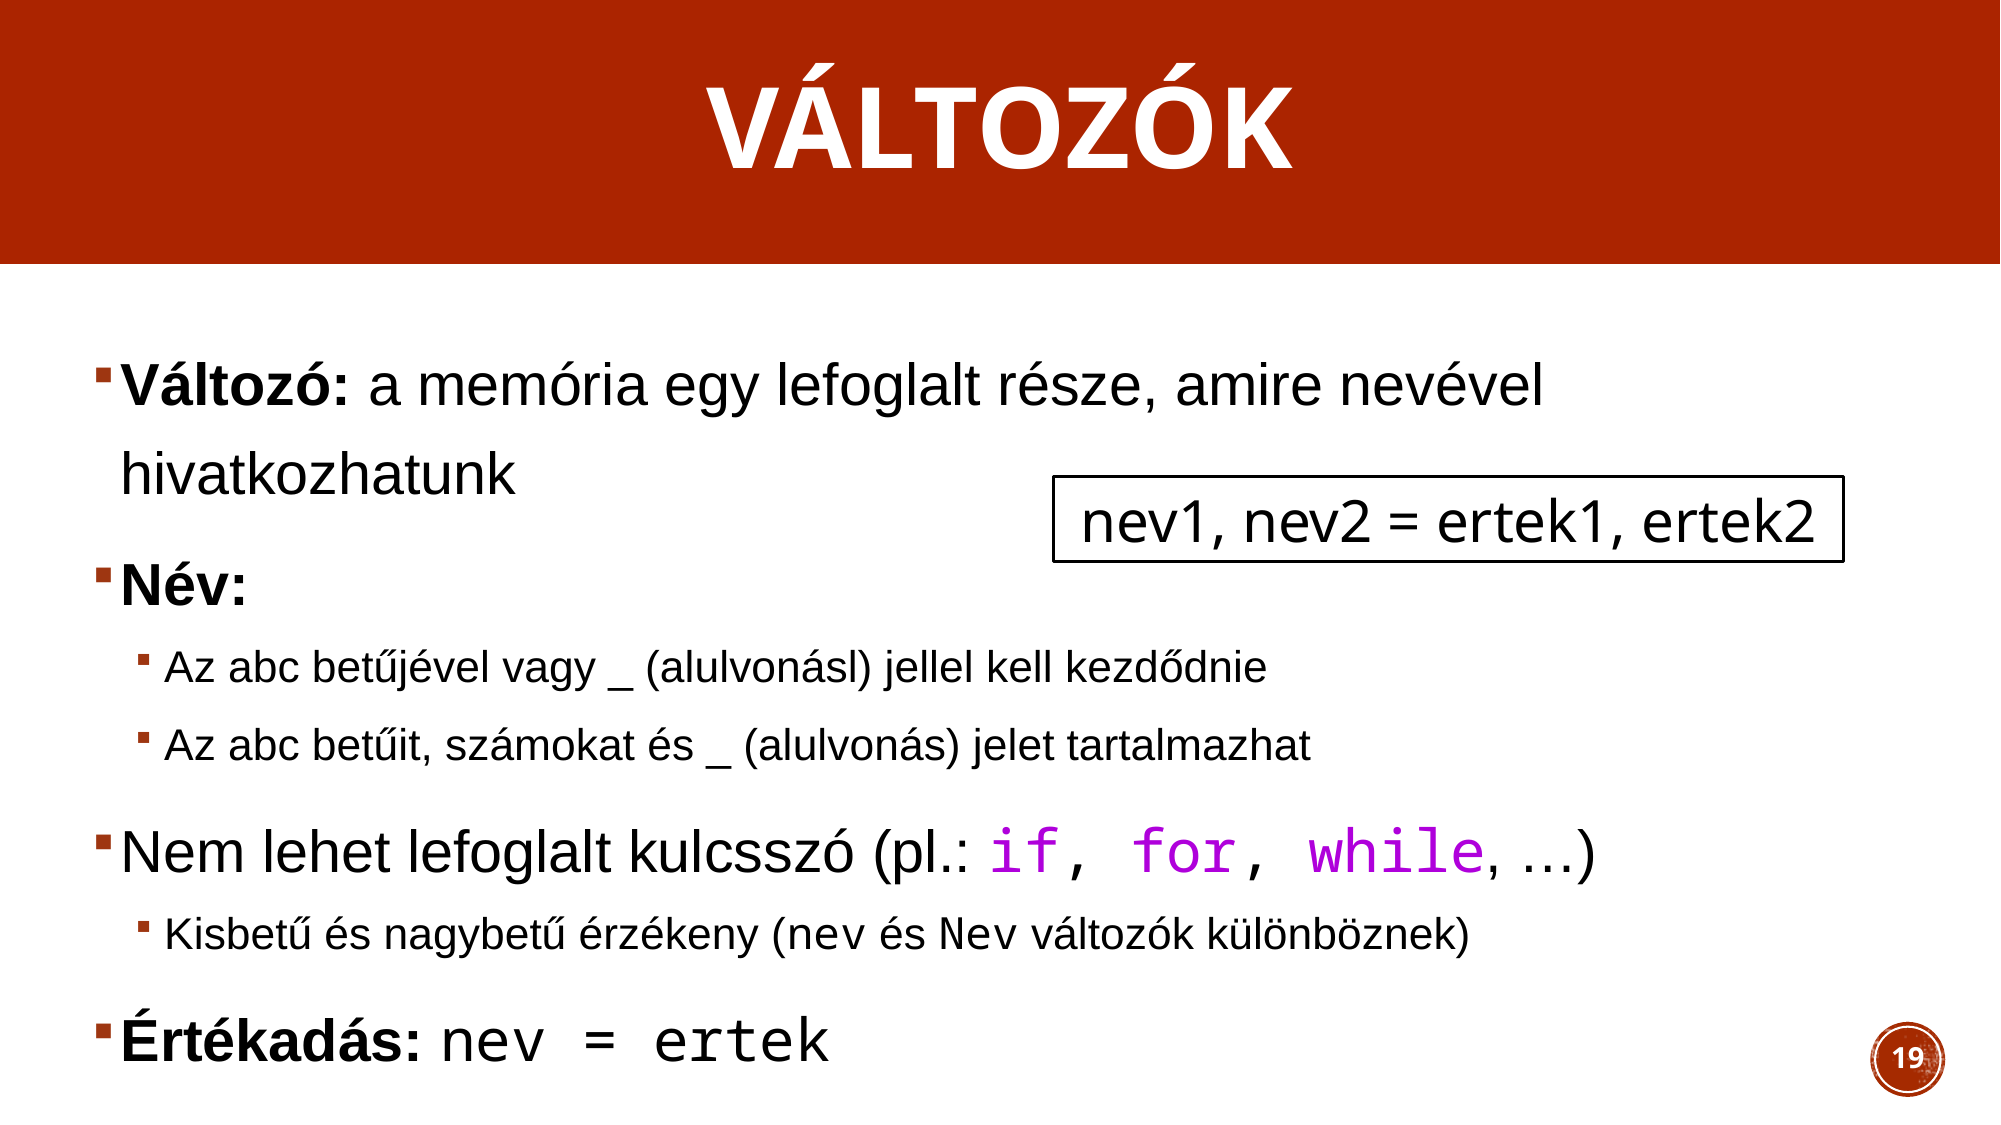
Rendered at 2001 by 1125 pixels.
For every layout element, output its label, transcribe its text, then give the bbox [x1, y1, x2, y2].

list Változó: a memória egy lefoglalt része, amire nevével hivatkozhatunk Név: Az abc betűjével vagy _ (alulvonásl) jellel kell kezdődnie Az abc betűit, számokat és _ (alulvonás) jelet tartalmazhat Nem lehet lefoglalt kulcsszó (pl.: if, for, while, …) Kisbetű és nagybetű érzékeny (nev és Nev változók különböznek) Értékadás: nev = ertek [77, 320, 1844, 1089]
text_box nev1, nev2 = ertek1, ertek2 [1053, 476, 1844, 562]
slide_number 19 [1855, 1028, 1961, 1089]
title Változók [0, 0, 2000, 264]
